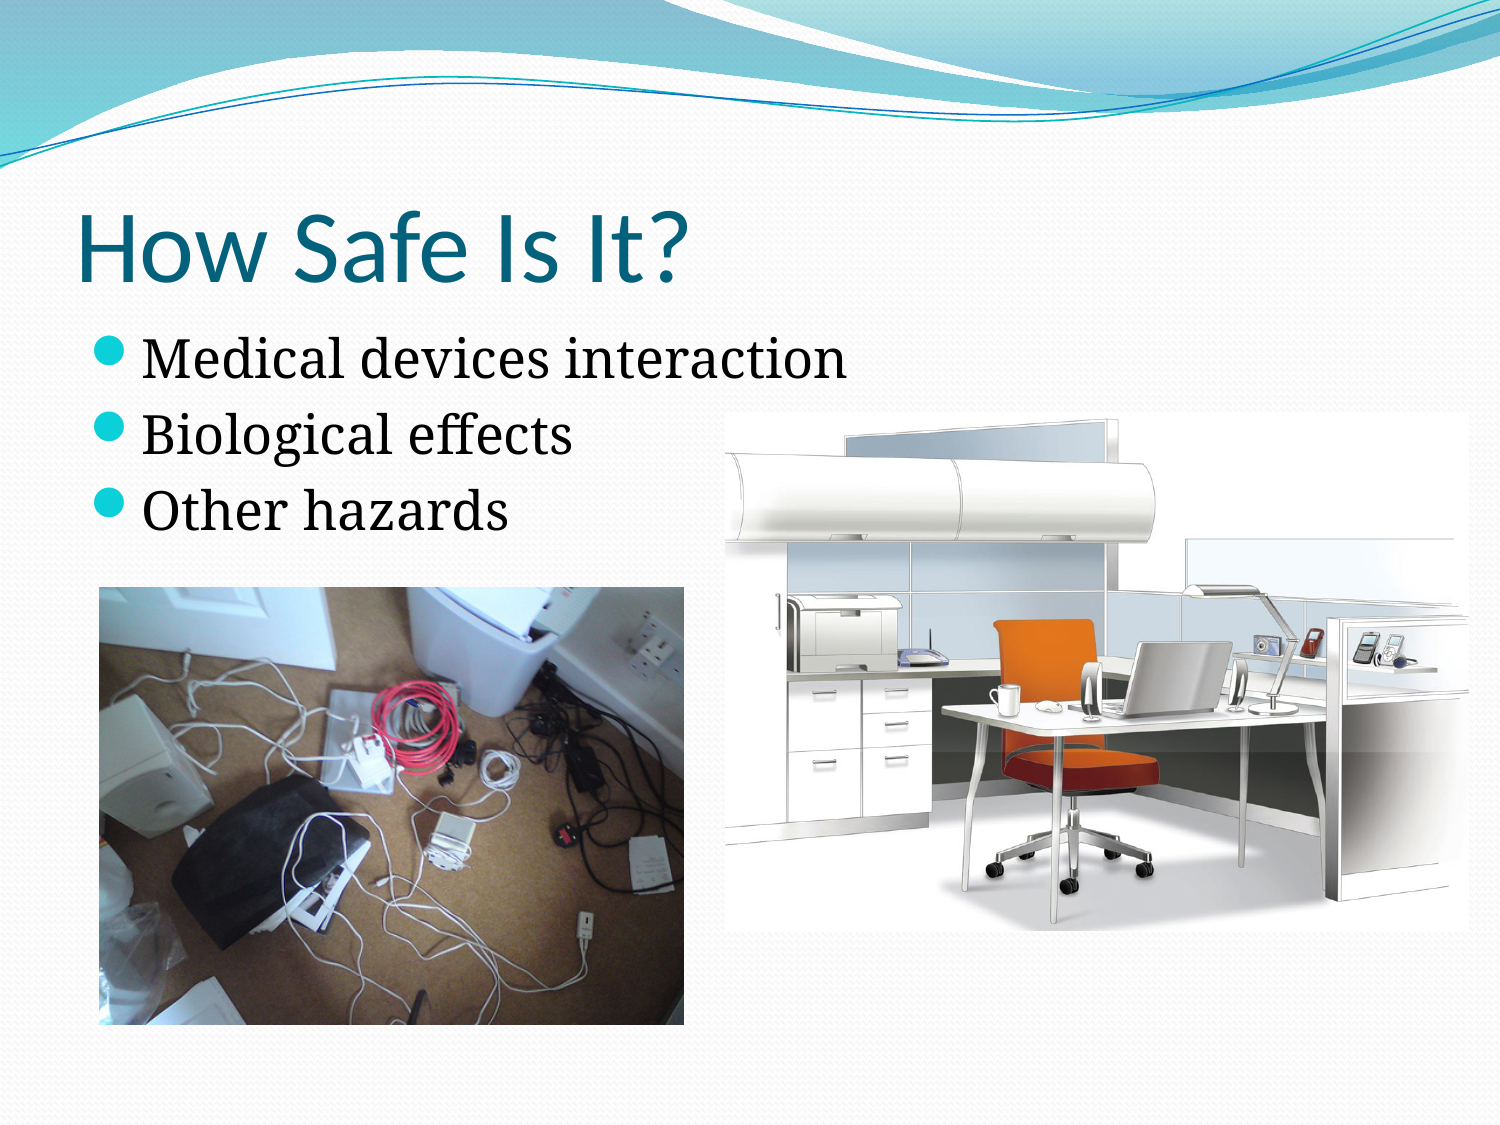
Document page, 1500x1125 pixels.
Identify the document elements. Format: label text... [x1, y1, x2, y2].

picture [724, 412, 1469, 931]
list Medical devices interaction Biological effects Other hazards [75, 317, 1425, 1038]
picture [99, 587, 684, 1026]
title How Safe Is It? [75, 115, 1425, 303]
